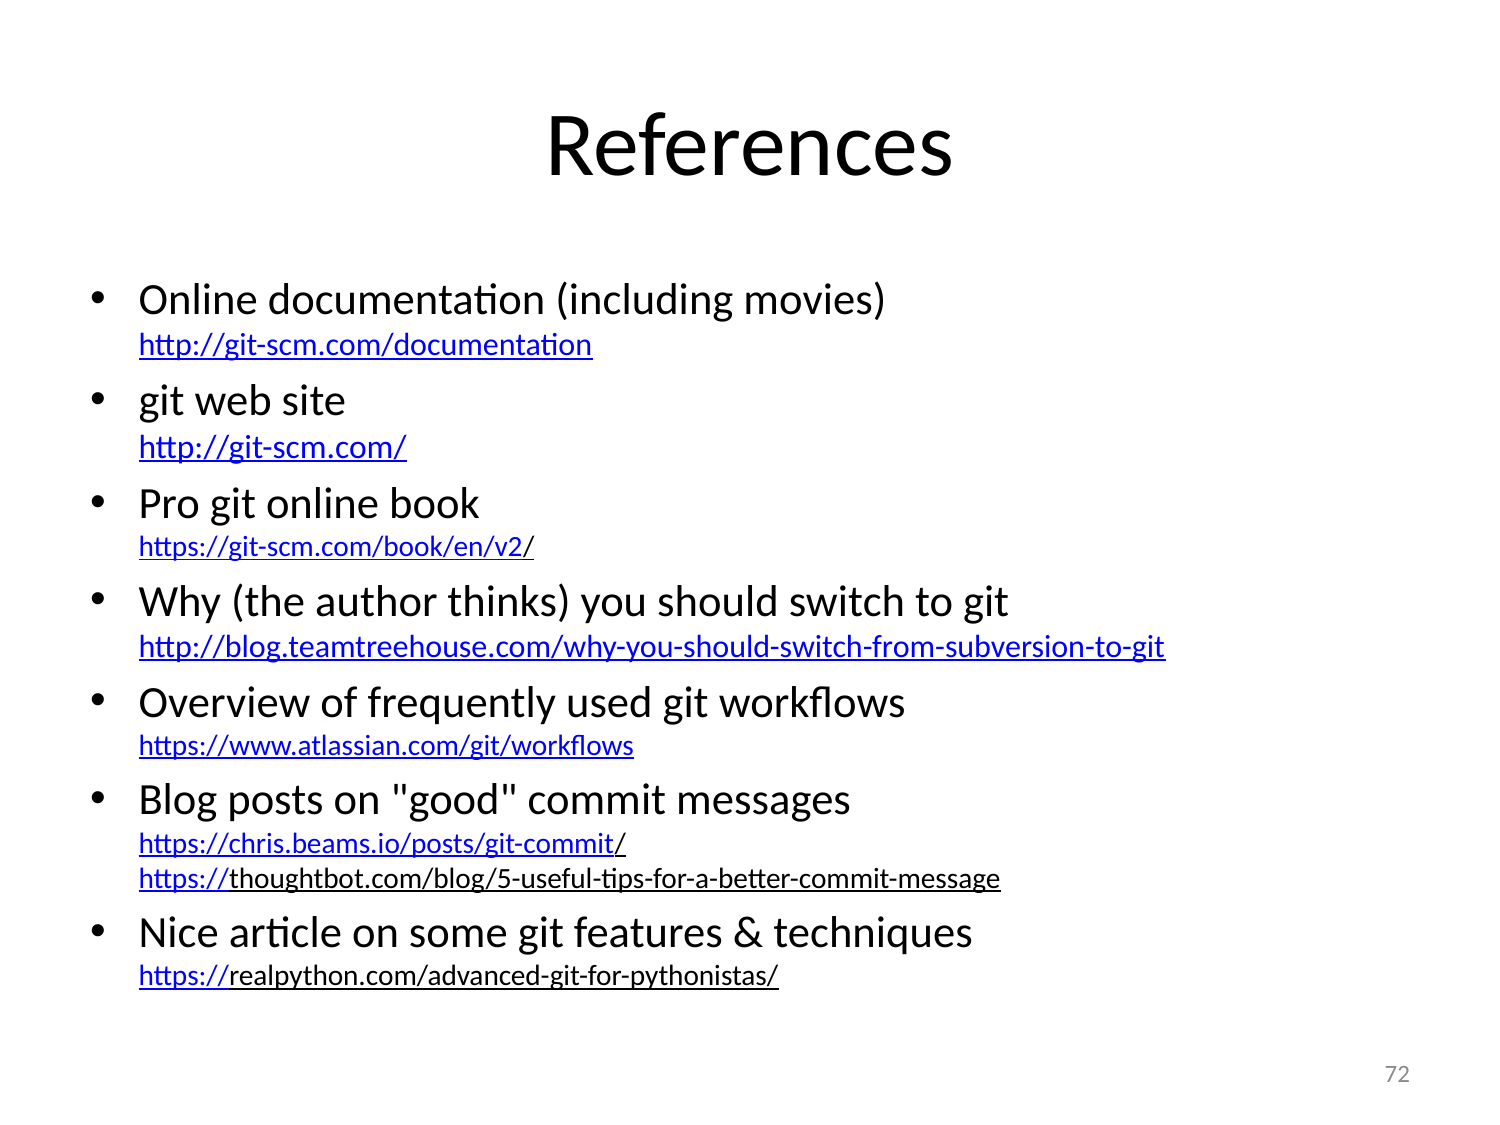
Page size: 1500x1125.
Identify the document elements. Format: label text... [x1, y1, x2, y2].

list Online documentation (including movies) http://git-scm.com/documentation git web site http://git-scm.com/ Pro git online book https://git-scm.com/book/en/v2/ Why (the author thinks) you should switch to git http://blog.teamtreehouse.com/why-you-should-switch-from-subversion-to-git Overview of frequently used git workflows https://www.atlassian.com/git/workflows Blog posts on "good" commit messages https://chris.beams.io/posts/git-commit/ https://thoughtbot.com/blog/5-useful-tips-for-a-better-commit-message Nice article on some git features & techniques https://realpython.com/advanced-git-for-pythonistas/ [75, 262, 1425, 1005]
title References [75, 45, 1425, 233]
slide_number 72 [1074, 1042, 1425, 1103]
